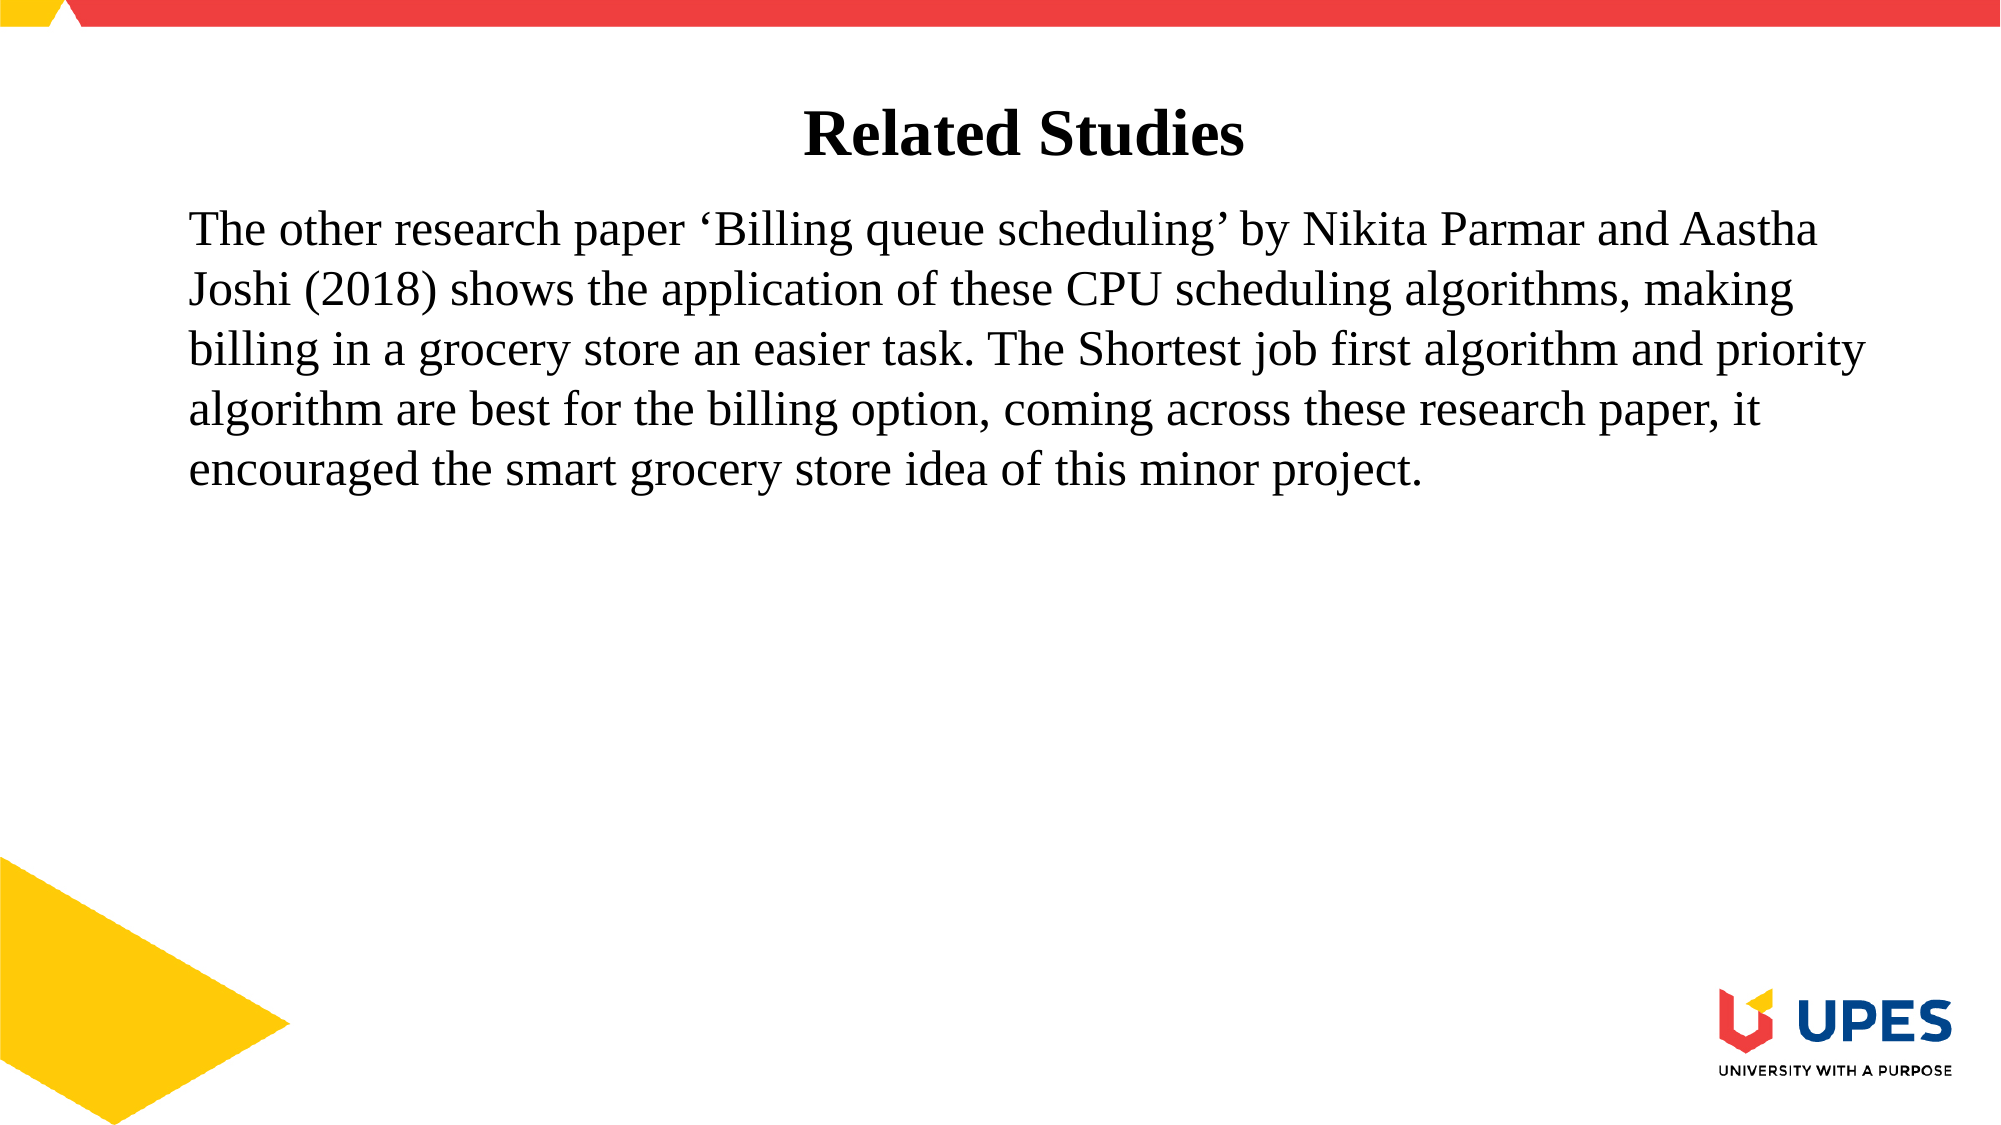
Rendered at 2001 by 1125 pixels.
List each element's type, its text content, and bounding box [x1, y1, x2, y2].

picture [0, 0, 2001, 1125]
list The other research paper ‘Billing queue scheduling’ by Nikita Parmar and Aastha Joshi (2018) shows the application of these CPU scheduling algorithms, making billing in a grocery store an easier task. The Shortest job first algorithm and priority algorithm are best for the billing option, coming across these research paper, it encouraged the smart grocery store idea of this minor project. [124, 186, 1926, 1031]
title Related Studies [124, 69, 1926, 186]
